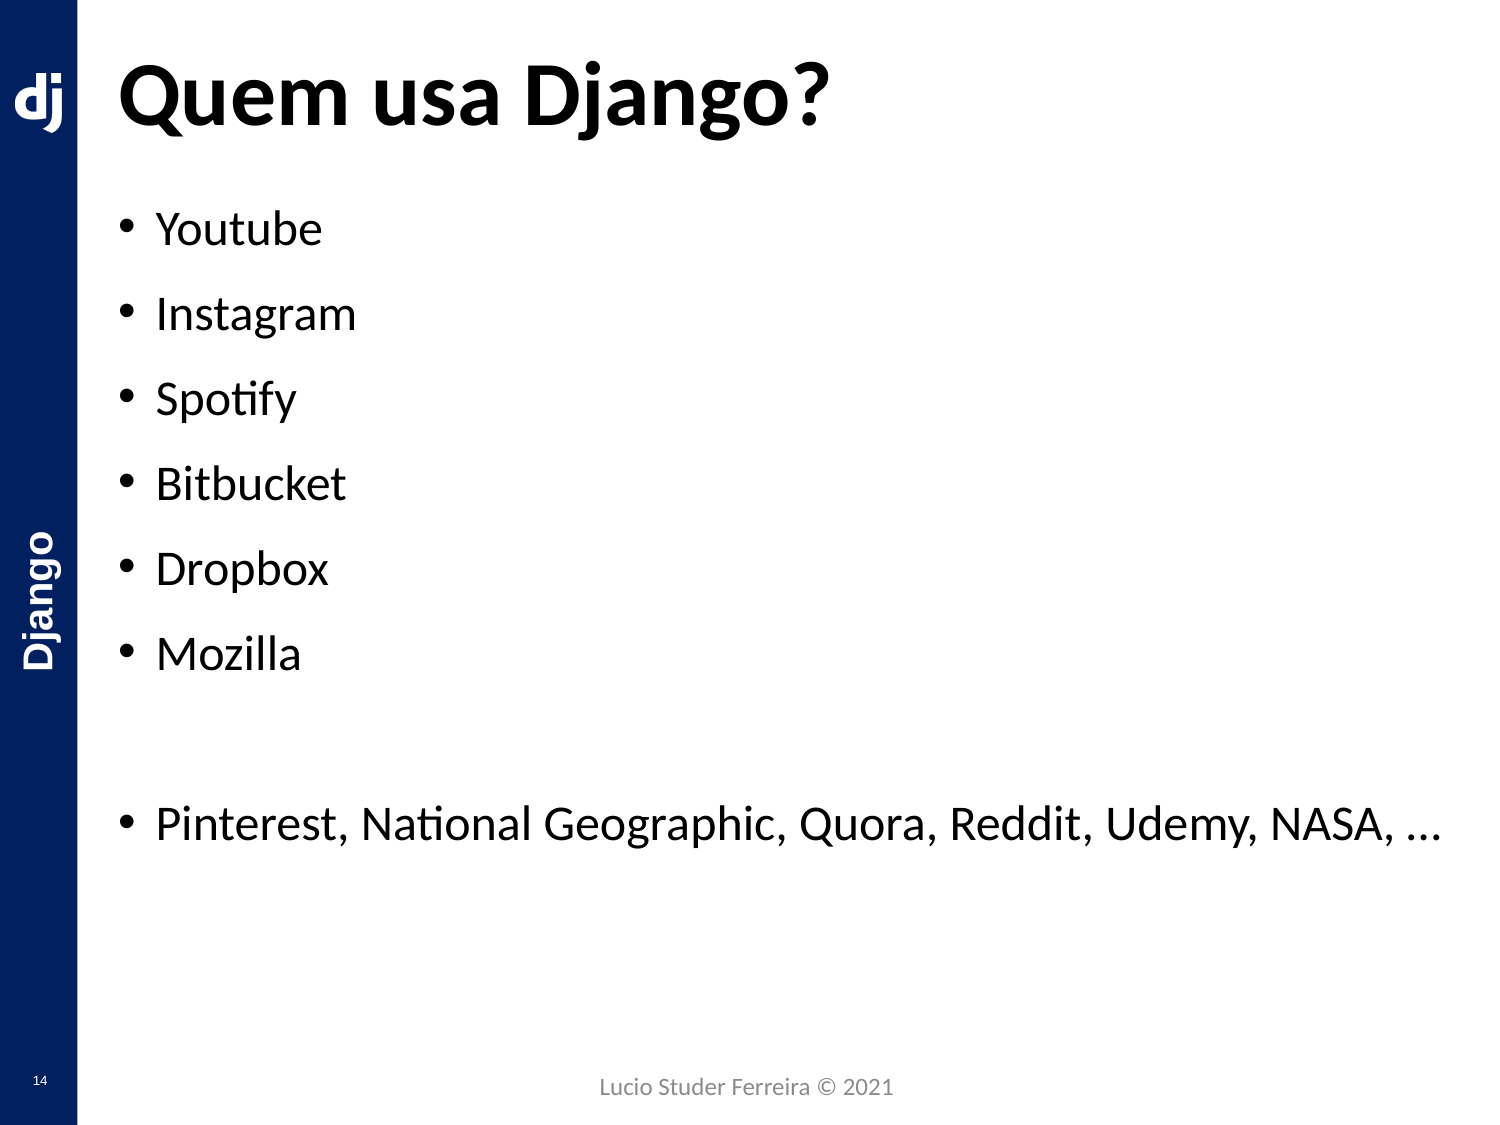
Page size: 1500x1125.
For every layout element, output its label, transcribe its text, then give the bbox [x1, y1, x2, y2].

picture [15, 73, 62, 133]
title Quem usa Django? [103, 30, 1437, 162]
list Youtube Instagram Spotify Bitbucket Dropbox Mozilla Pinterest, National Geographic, Quora, Reddit, Udemy, NASA, … [103, 188, 1470, 1043]
